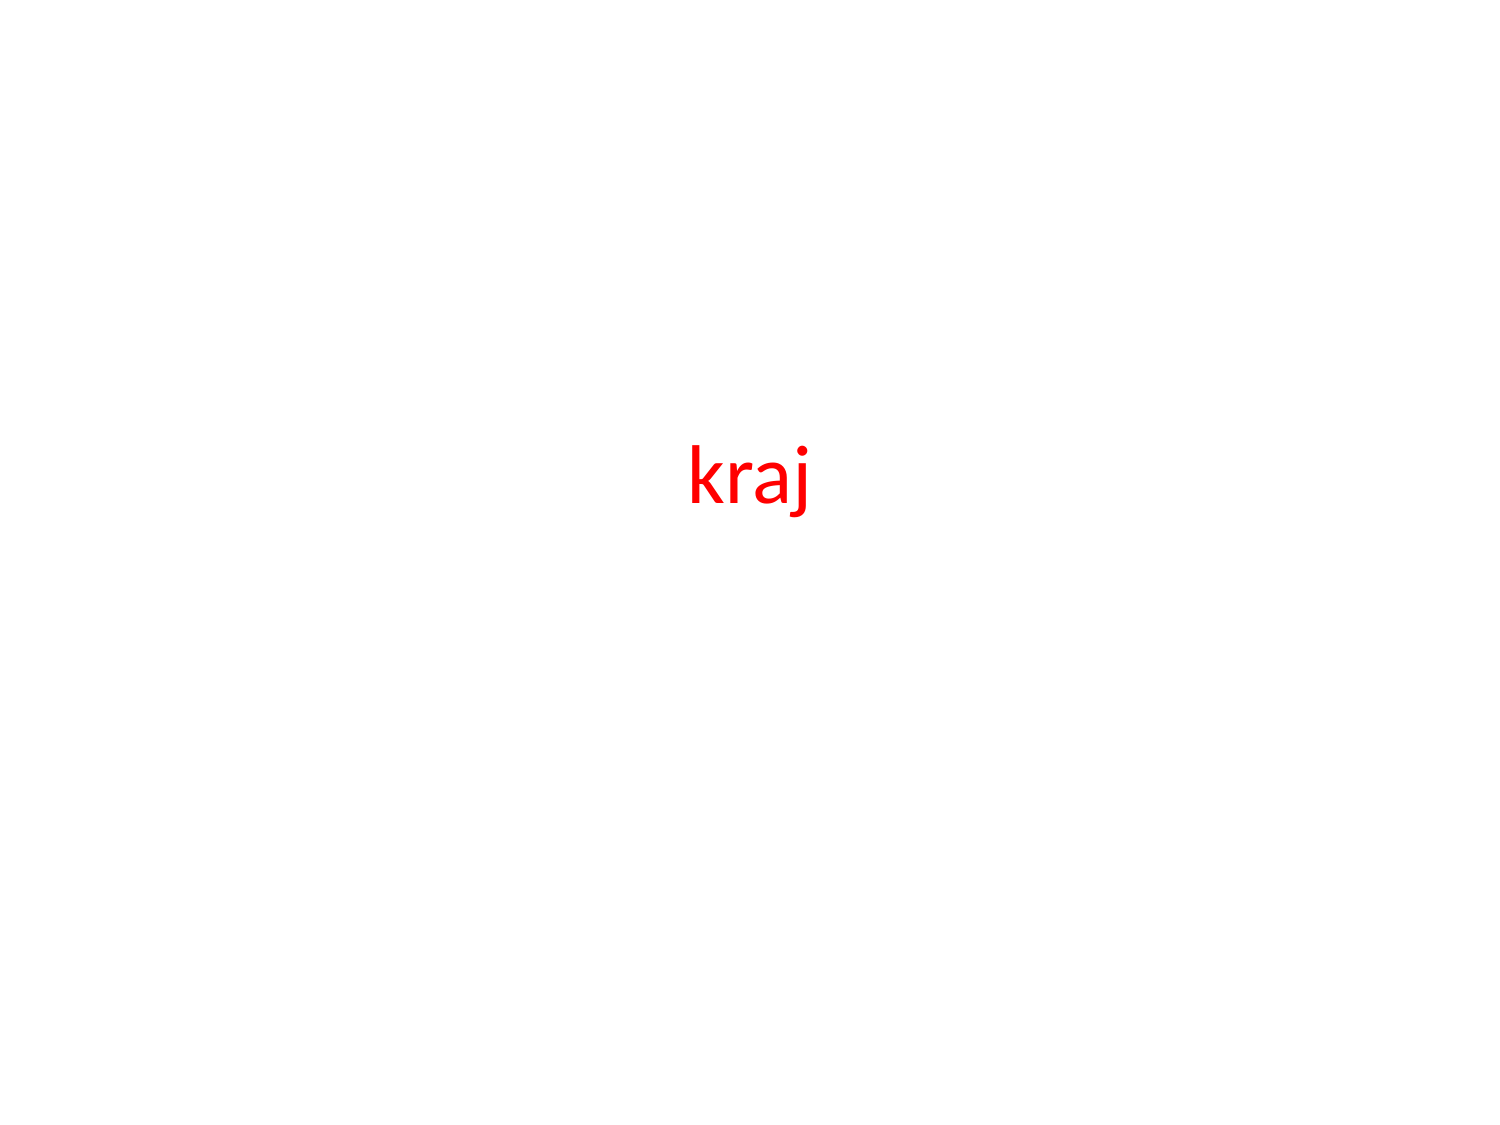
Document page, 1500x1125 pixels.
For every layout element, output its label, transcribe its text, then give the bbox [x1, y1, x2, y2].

title kraj [112, 349, 1388, 591]
